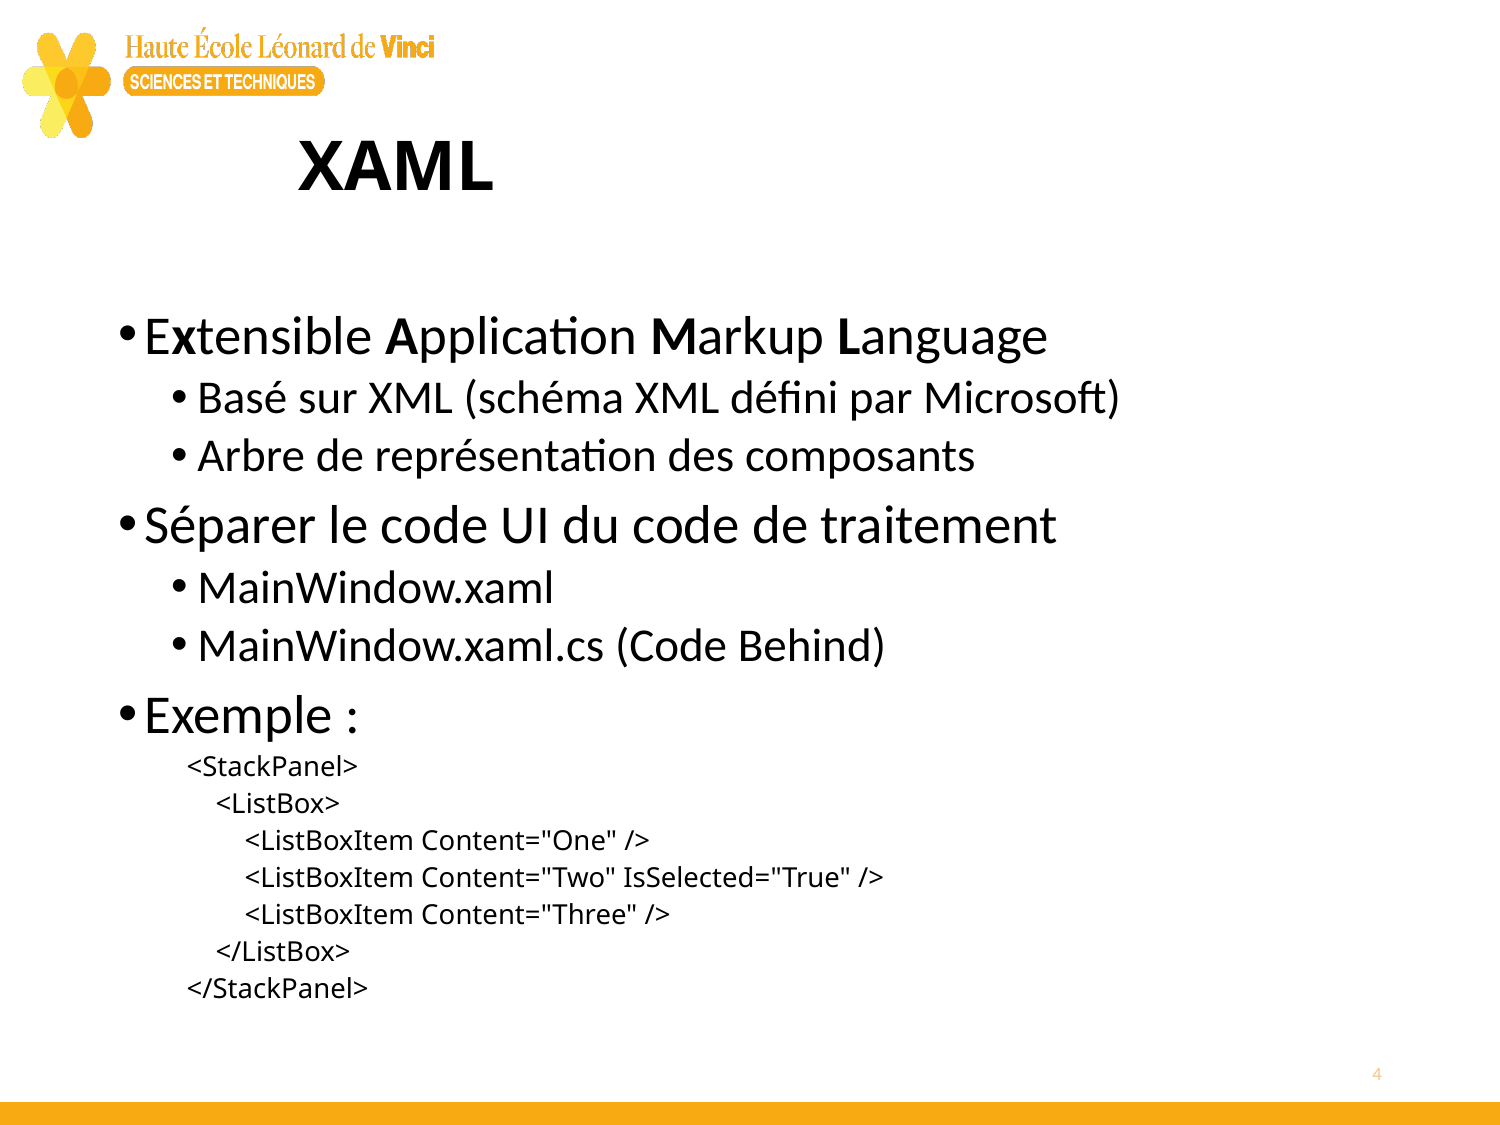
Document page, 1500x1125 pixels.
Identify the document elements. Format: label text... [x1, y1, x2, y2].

picture [22, 27, 434, 138]
title XAML [283, 59, 1397, 278]
slide_number 4 [1059, 1042, 1397, 1103]
list Extensible Application Markup Language Basé sur XML (schéma XML défini par Microsoft) Arbre de représentation des composants Séparer le code UI du code de traitement MainWindow.xaml MainWindow.xaml.cs (Code Behind) Exemple : <StackPanel> <ListBox> <ListBoxItem Content="One" /> <ListBoxItem Content="Two" IsSelected="True" /> <ListBoxItem Content="Three" /> </ListBox> </StackPanel> [103, 299, 1397, 1014]
